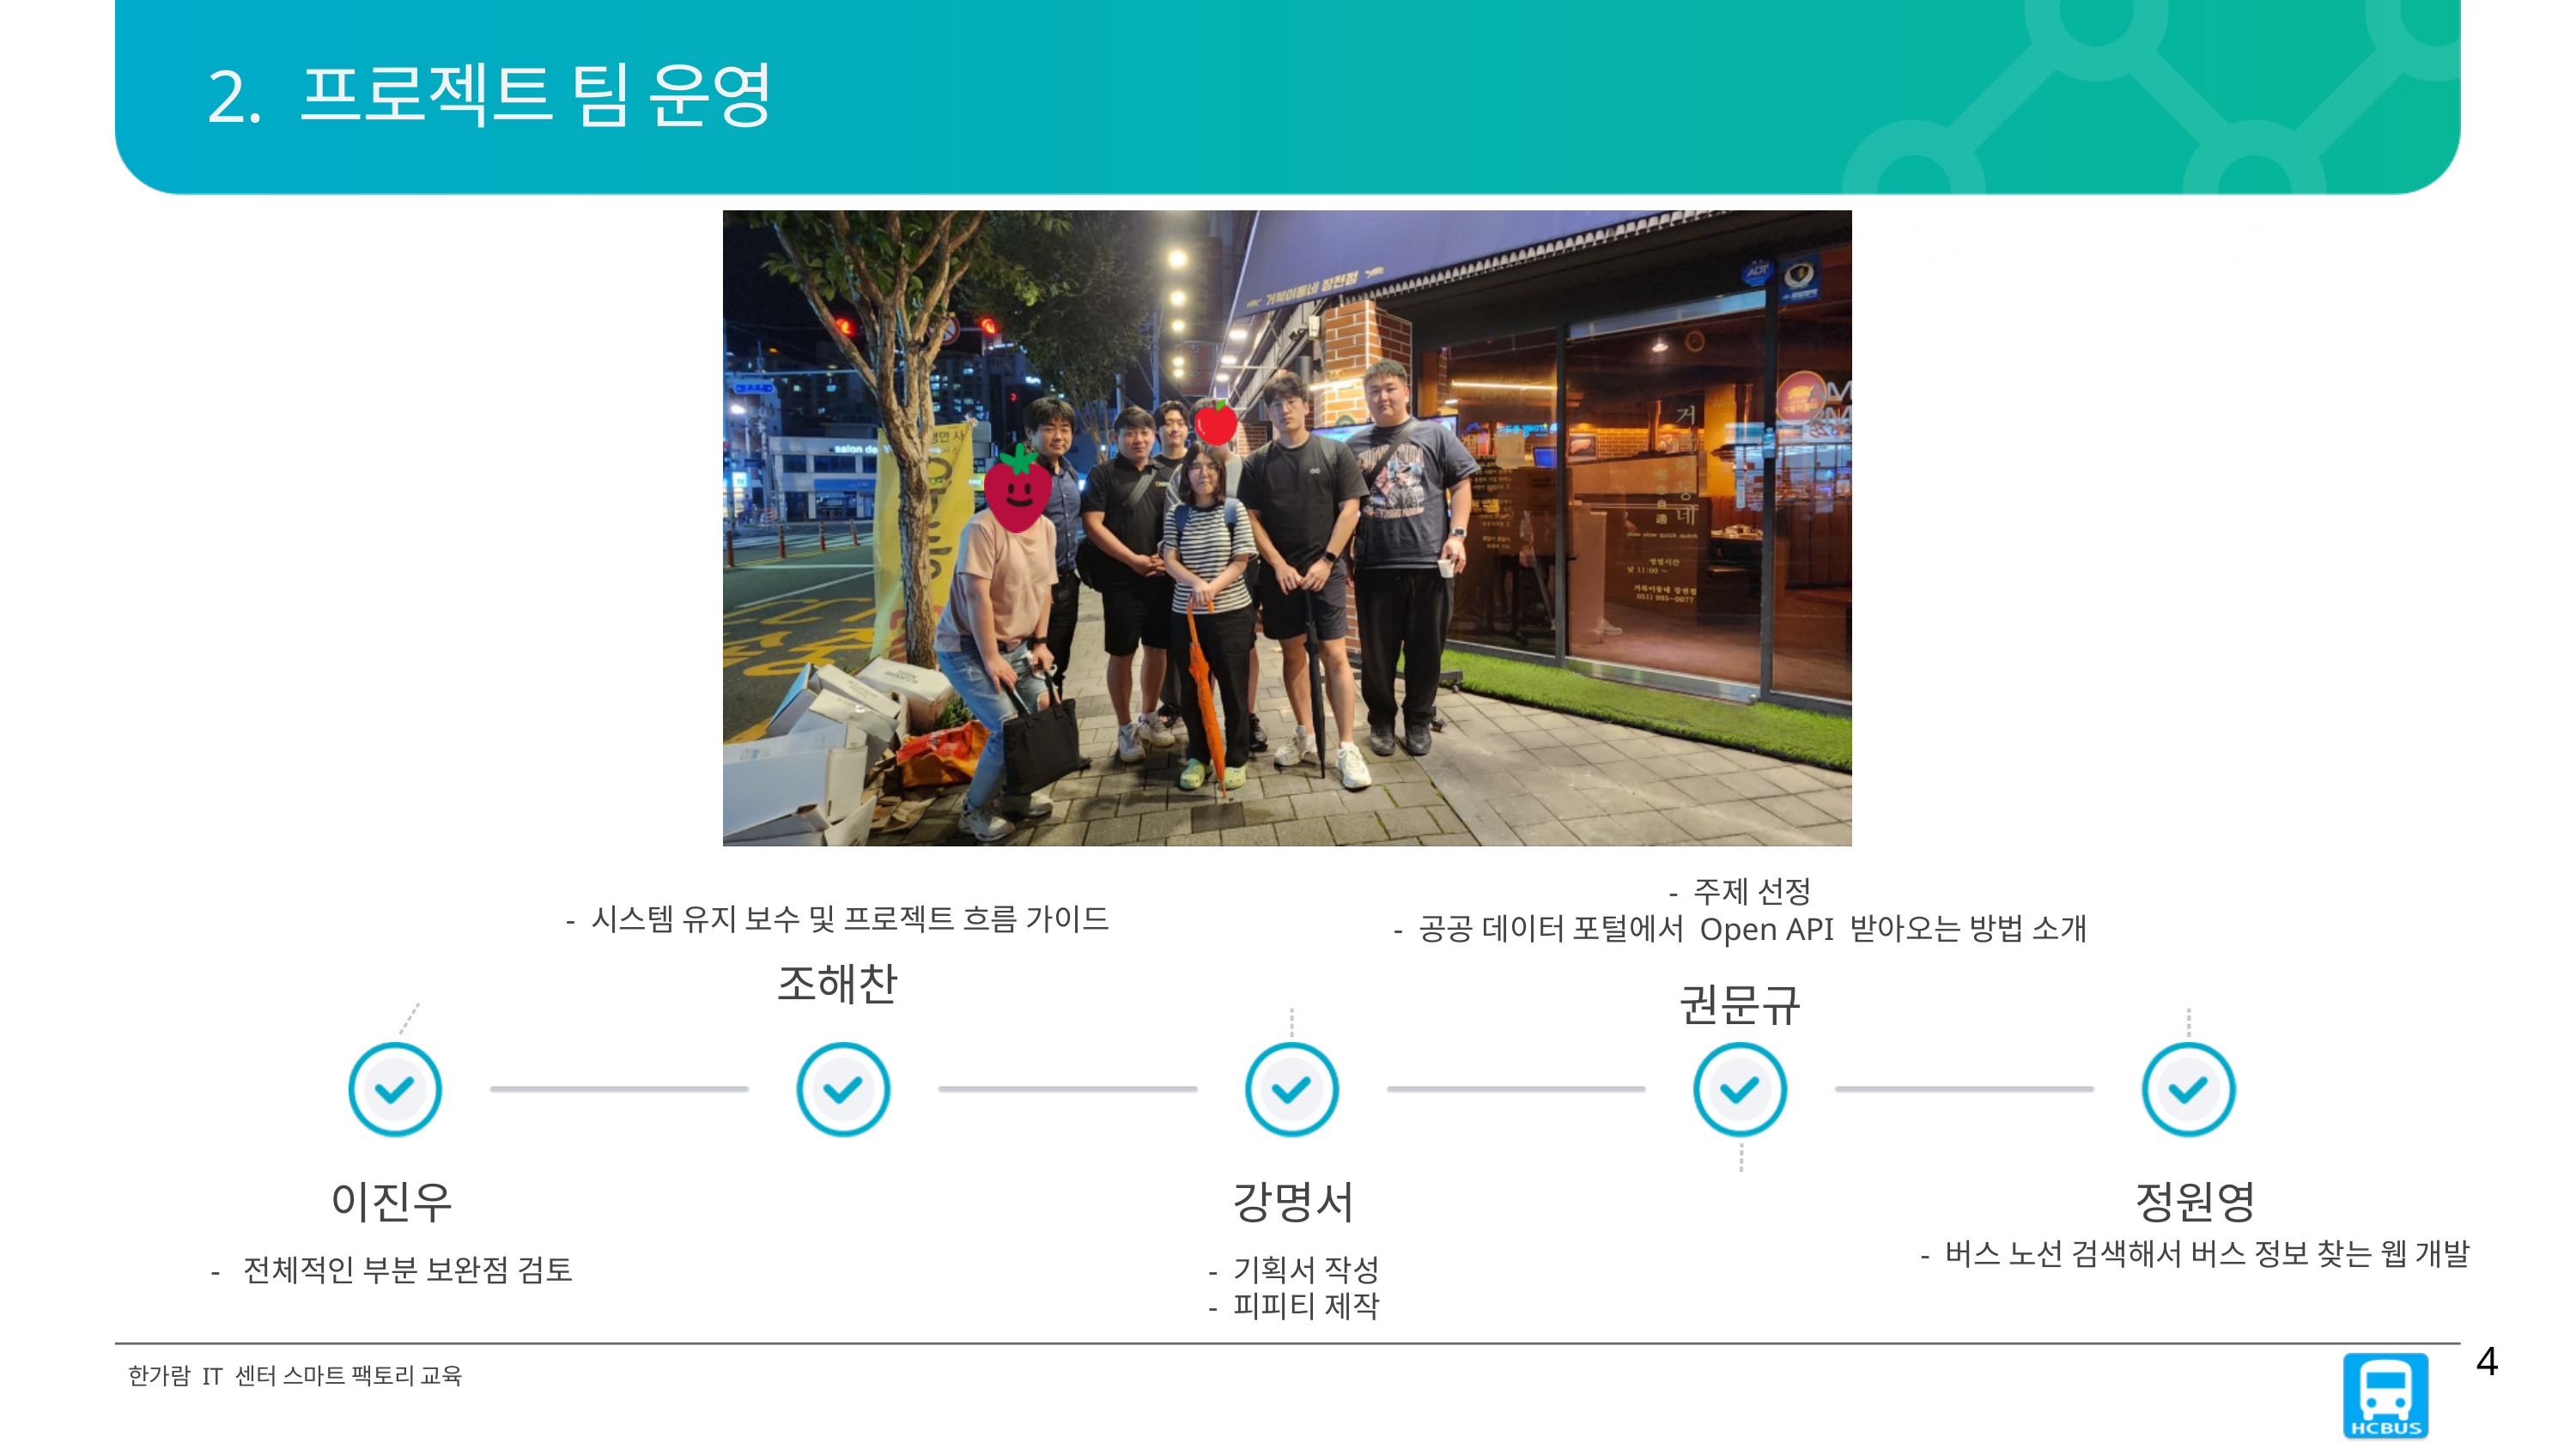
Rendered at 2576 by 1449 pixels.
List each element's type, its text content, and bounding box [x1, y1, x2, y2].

text_box 권문규 [1521, 970, 1961, 1037]
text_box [1103, 1167, 1485, 1343]
text_box 한가람 IT 센터 스마트 팩토리 교육 [115, 1355, 782, 1396]
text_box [984, 443, 1053, 533]
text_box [2172, 1022, 2205, 1027]
text_box - 시스템 유지 보수 및 프로젝트 흐름 가이드 [439, 894, 1228, 943]
picture [2187, 1027, 2190, 1040]
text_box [385, 1019, 429, 1024]
text_box 정원영 [1976, 1167, 2416, 1235]
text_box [349, 1042, 2238, 1137]
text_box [1194, 399, 1237, 446]
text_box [2440, 1343, 2461, 1346]
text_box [1724, 1156, 1758, 1161]
picture [408, 1003, 420, 1019]
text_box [115, 0, 1838, 195]
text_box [1842, 0, 2510, 265]
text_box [1488, 1343, 2331, 1346]
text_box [1275, 1022, 1309, 1027]
text_box - 주제 선정 - 공공 데이터 포털에서 Open API 받아오는 방법 소개 [1228, 866, 2254, 953]
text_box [189, 1167, 596, 1290]
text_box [723, 210, 1853, 847]
text_box - 버스 노선 검색해서 버스 정보 찾는 웹 개발 [1789, 1228, 2576, 1278]
text_box 4 [2124, 1330, 2512, 1391]
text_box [2333, 1343, 2439, 1449]
picture [1740, 1161, 1743, 1174]
picture [396, 1024, 407, 1040]
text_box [115, 1343, 1099, 1346]
picture [2187, 1009, 2190, 1022]
text_box 조해찬 [617, 949, 1059, 1016]
